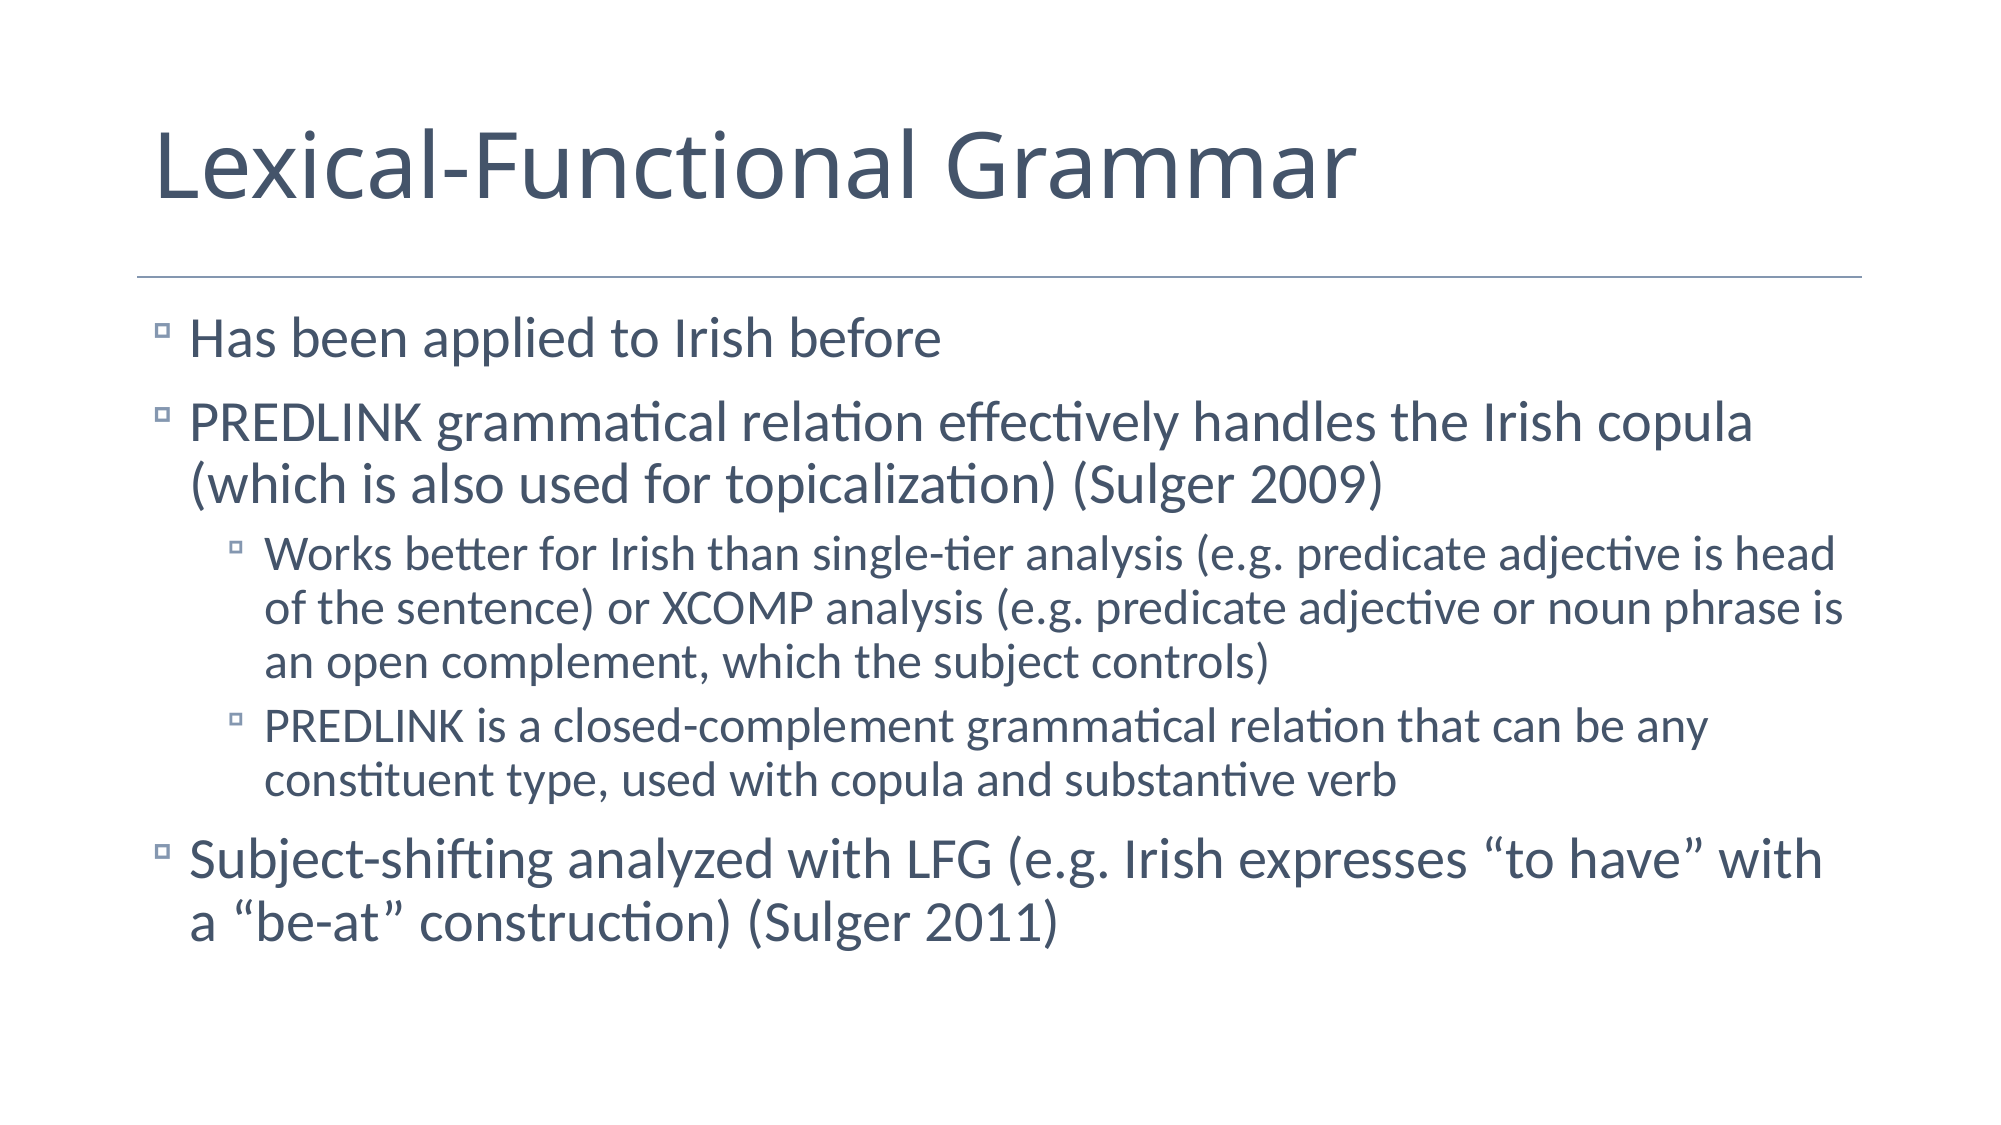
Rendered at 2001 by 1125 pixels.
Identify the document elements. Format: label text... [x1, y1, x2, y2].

title Lexical-Functional Grammar [137, 59, 1863, 278]
list Has been applied to Irish before PREDLINK grammatical relation effectively handles the Irish copula (which is also used for topicalization) (Sulger 2009) Works better for Irish than single-tier analysis (e.g. predicate adjective is head of the sentence) or XCOMP analysis (e.g. predicate adjective or noun phrase is an open complement, which the subject controls) PREDLINK is a closed-complement grammatical relation that can be any constituent type, used with copula and substantive verb Subject-shifting analyzed with LFG (e.g. Irish expresses “to have” with a “be-at” construction) (Sulger 2011) [137, 299, 1863, 1014]
